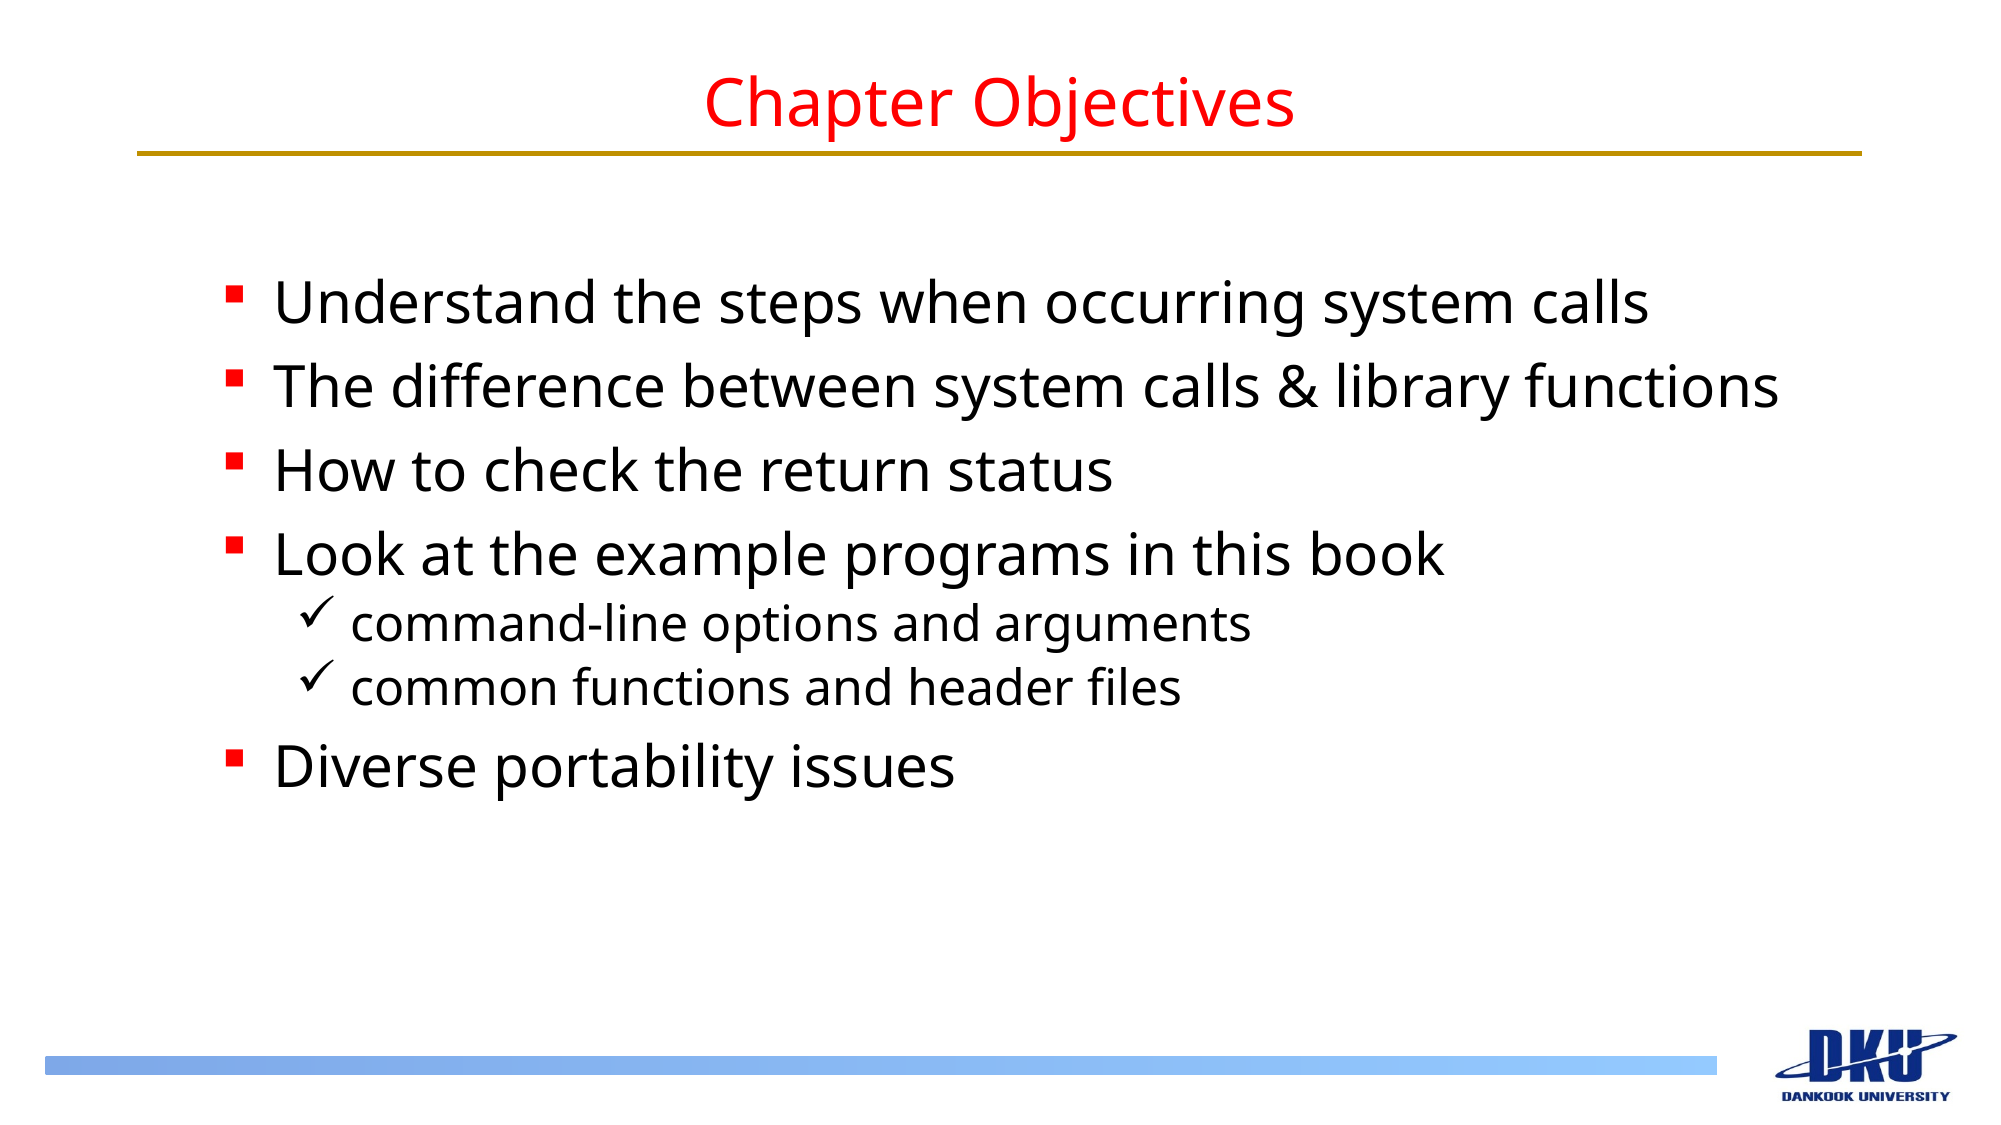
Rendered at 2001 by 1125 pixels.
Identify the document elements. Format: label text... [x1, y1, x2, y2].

table_header Chapter Objectives [137, 48, 1862, 151]
picture [1769, 1021, 1970, 1108]
list Understand the steps when occurring system calls The difference between system calls & library functions How to check the return status Look at the example programs in this book command-line options and arguments common functions and header files Diverse portability issues [205, 265, 1863, 1014]
text_box [45, 1056, 1718, 1075]
